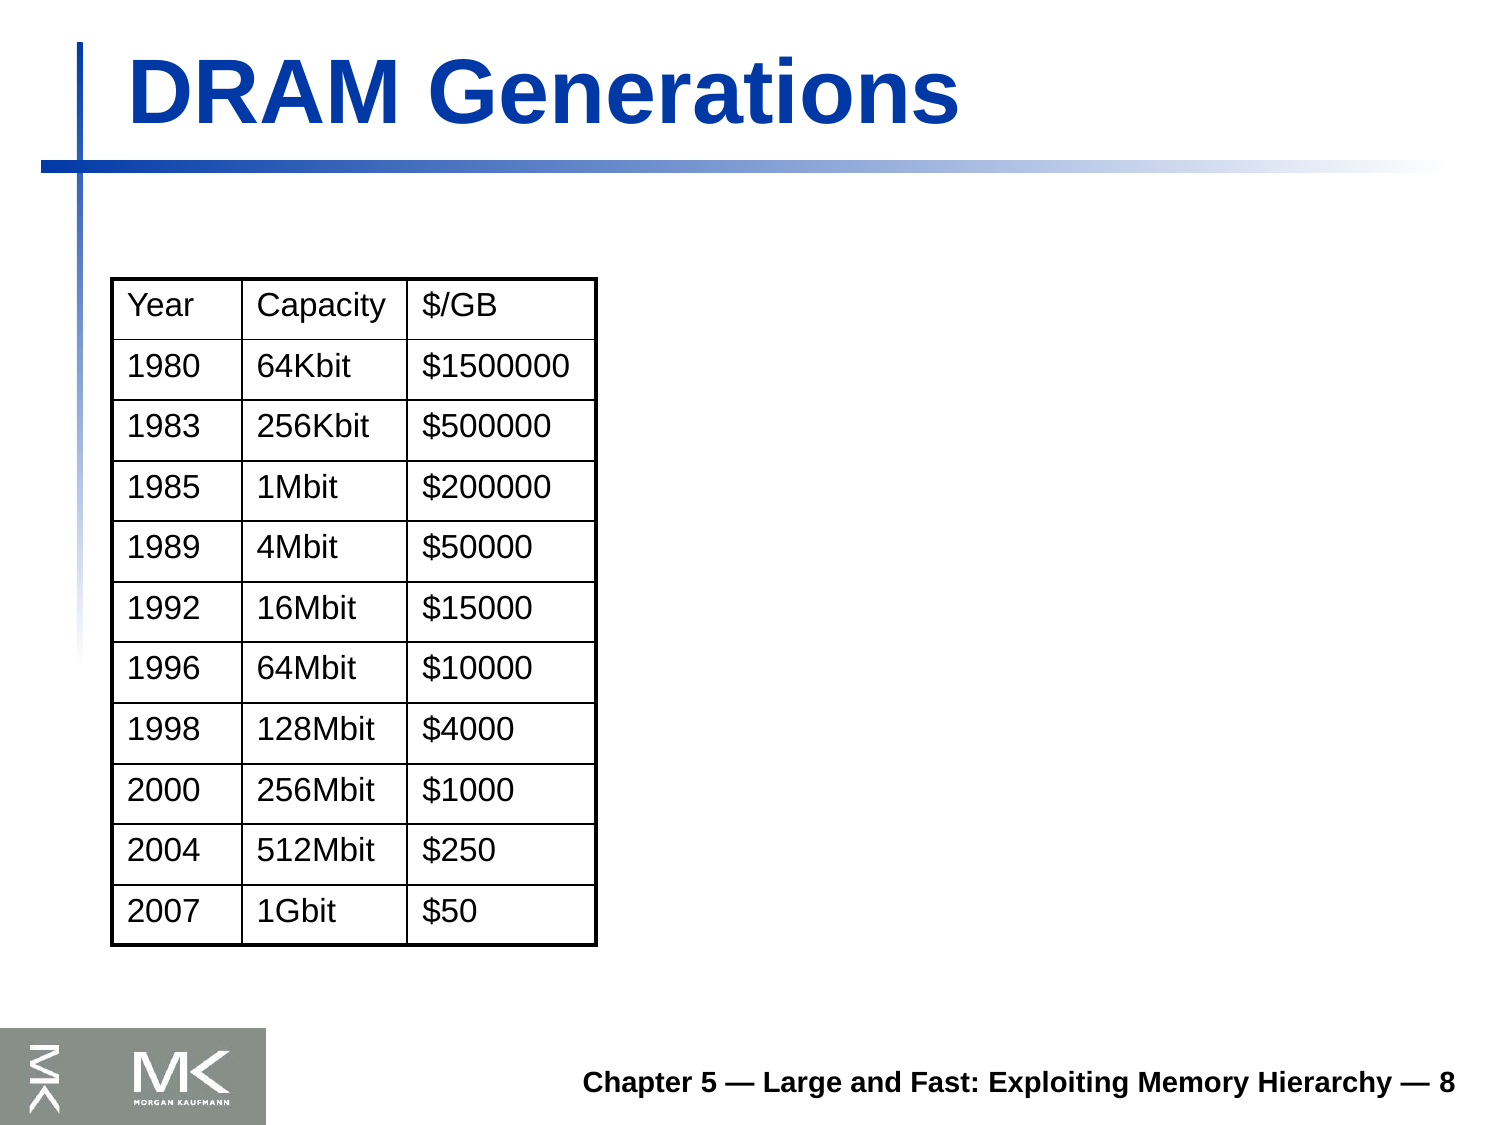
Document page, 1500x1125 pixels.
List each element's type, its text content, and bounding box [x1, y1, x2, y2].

table_cell 1998 [114, 704, 241, 763]
table_header $/GB [408, 281, 594, 339]
table_cell 1989 [114, 522, 241, 581]
table_cell $50000 [408, 522, 594, 581]
table_cell 1983 [114, 401, 241, 460]
table_cell 4Mbit [243, 522, 406, 581]
table_cell 1980 [114, 340, 241, 399]
table_cell $50 [408, 886, 594, 943]
table_cell 1992 [114, 583, 241, 641]
table_header Capacity [243, 281, 406, 339]
table_cell 2007 [114, 886, 241, 943]
table_cell 2000 [114, 765, 241, 823]
table_cell 1Gbit [243, 886, 406, 943]
table_cell 128Mbit [243, 704, 406, 763]
table_cell 1985 [114, 462, 241, 520]
table_cell 512Mbit [243, 825, 406, 884]
table_cell $250 [408, 825, 594, 884]
title DRAM Generations [112, 0, 1468, 149]
table_cell $4000 [408, 704, 594, 763]
table_cell $1000 [408, 765, 594, 823]
table_cell 256Mbit [243, 765, 406, 823]
table_cell $1500000 [408, 340, 594, 399]
table_cell $15000 [408, 583, 594, 641]
table_cell $500000 [408, 401, 594, 460]
table_cell 16Mbit [243, 583, 406, 641]
table_cell 256Kbit [243, 401, 406, 460]
table_header Year [114, 281, 241, 339]
table_cell 64Kbit [243, 340, 406, 399]
picture [0, 1028, 266, 1125]
table_cell 1996 [114, 643, 241, 702]
table_cell $200000 [408, 462, 594, 520]
table_cell 1Mbit [243, 462, 406, 520]
table_cell $10000 [408, 643, 594, 702]
table_cell 2004 [114, 825, 241, 884]
text_box Chapter 5 — Large and Fast: Exploiting Memory Hierarchy — ‹#› [277, 1046, 1471, 1106]
table_cell 64Mbit [243, 643, 406, 702]
